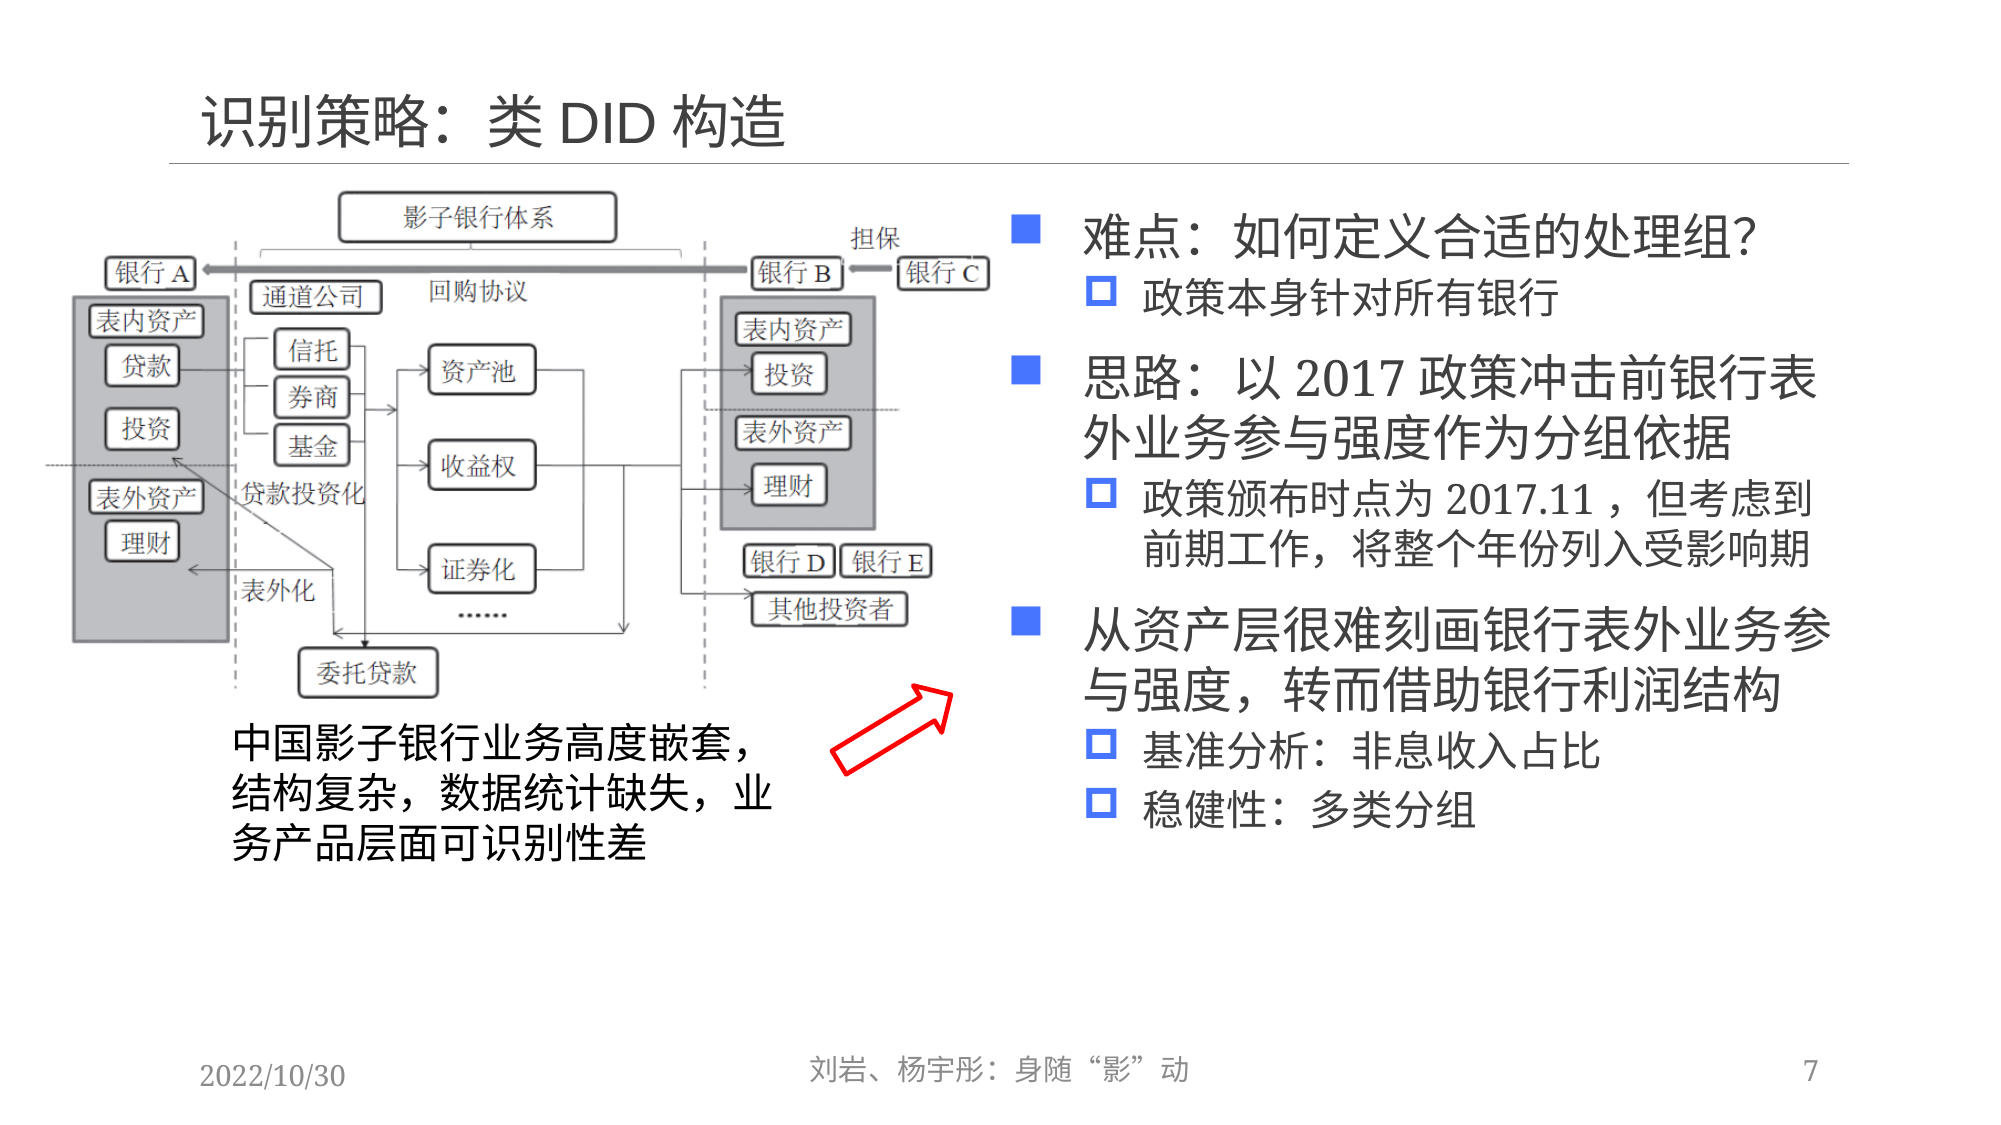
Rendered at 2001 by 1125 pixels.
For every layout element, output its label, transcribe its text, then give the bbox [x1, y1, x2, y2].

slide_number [184, 1045, 539, 1105]
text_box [215, 700, 961, 876]
picture [22, 172, 1001, 710]
title 识别策略：类DID构造 [184, 47, 1835, 163]
list 难点：如何定义合适的处理组？ 政策本身针对所有银行 思路：以2017政策冲击前银行表外业务参与强度作为分组依据 政策颁布时点为2017.11，但考虑到前期工作，将整个年份列入受影响期 从资产层很难刻画银行表外业务参与强度，转而借助银行利润结构 基准分析：非息收入占比 稳健性：多类分组 [999, 198, 1835, 963]
slide_number 7 [1479, 1042, 1835, 1103]
footer 刘岩、杨宇彤：身随“影”动 [566, 1042, 1434, 1103]
